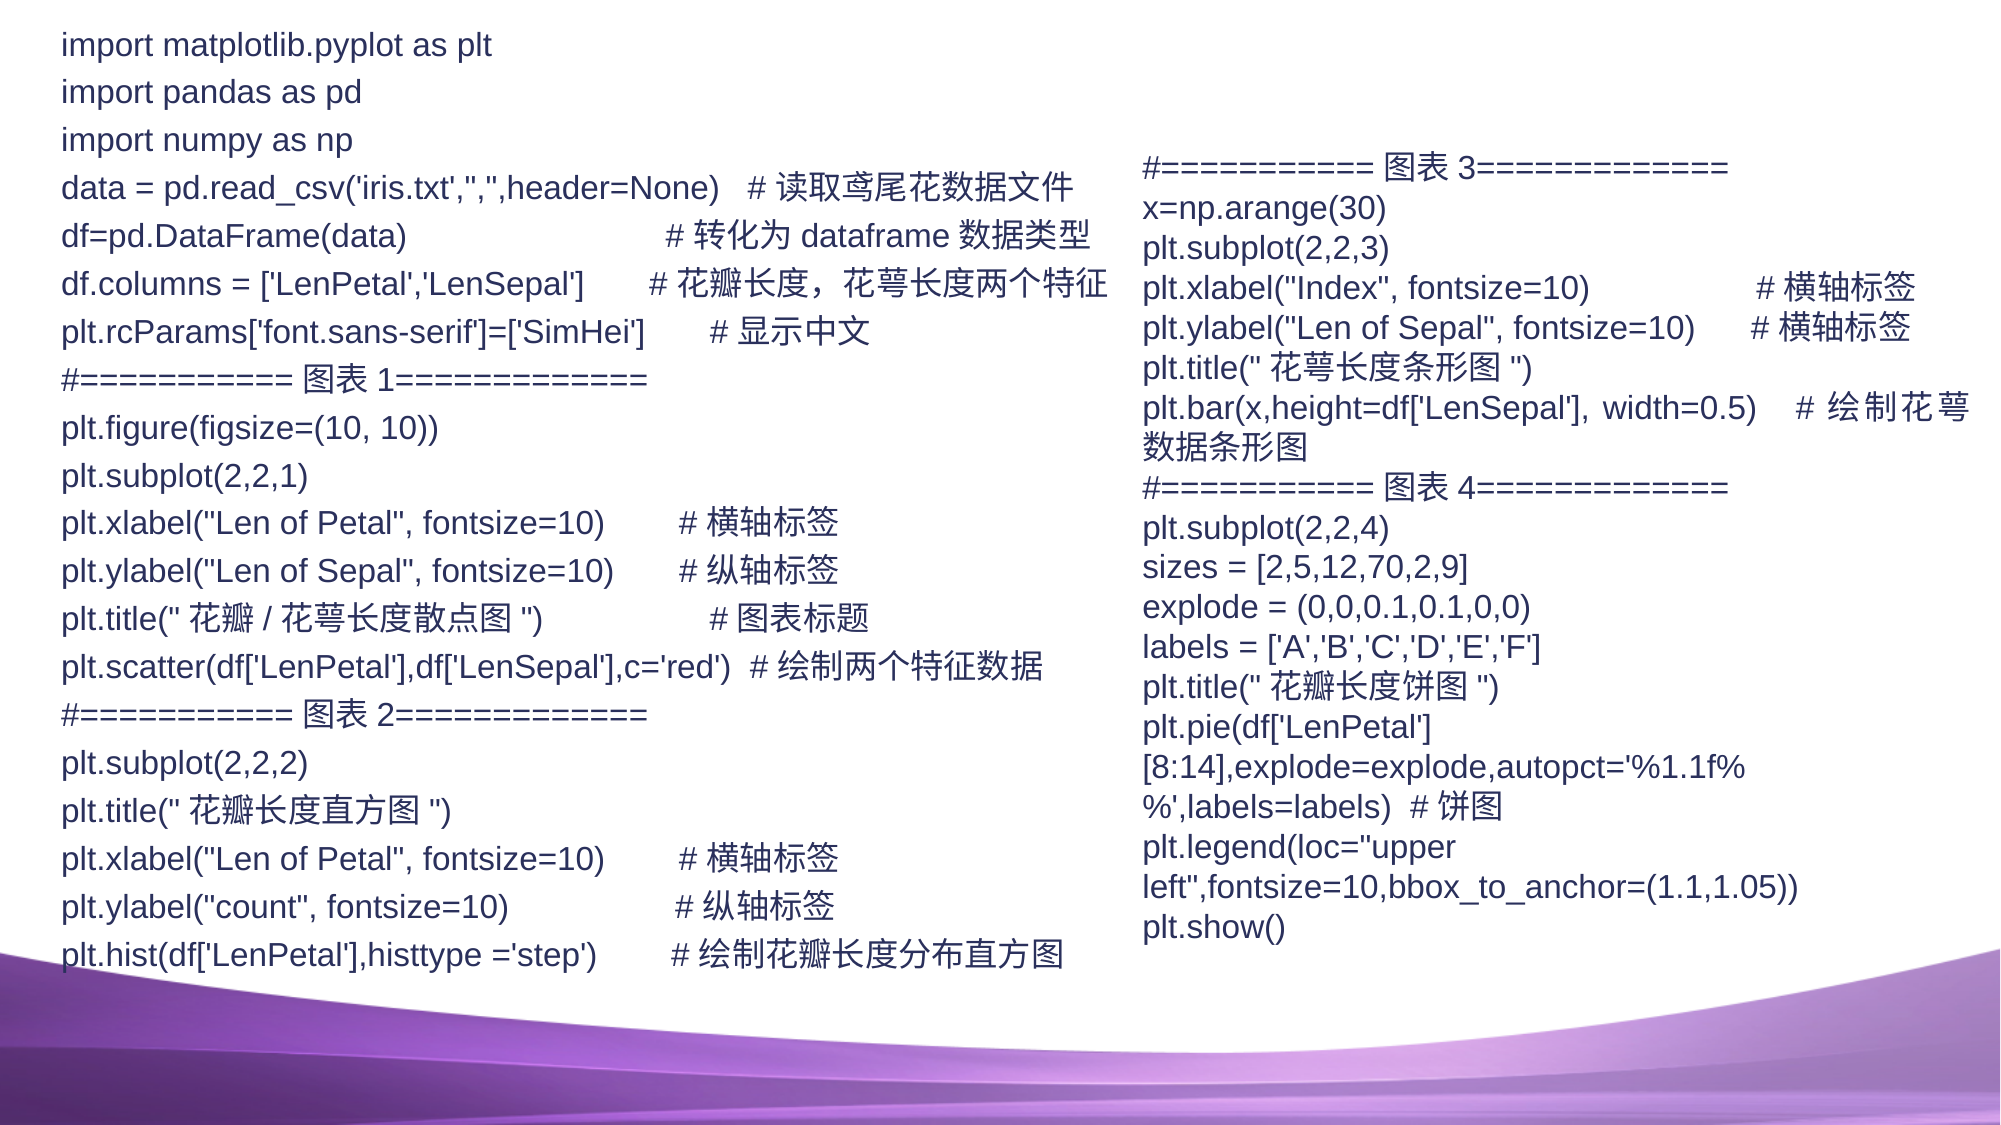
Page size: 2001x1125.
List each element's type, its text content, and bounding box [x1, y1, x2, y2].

list import matplotlib.pyplot as plt import pandas as pd import numpy as np data = pd.read_csv('iris.txt',",",header=None) #读取鸢尾花数据文件 df=pd.DataFrame(data) #转化为dataframe数据类型 df.columns = ['LenPetal','LenSepal'] #花瓣长度，花萼长度两个特征 plt.rcParams['font.sans-serif']=['SimHei'] #显示中文 #===========图表1============= plt.figure(figsize=(10, 10)) plt.subplot(2,2,1) plt.xlabel("Len of Petal", fontsize=10) #横轴标签 plt.ylabel("Len of Sepal", fontsize=10) #纵轴标签 plt.title("花瓣/花萼长度散点图") #图表标题 plt.scatter(df['LenPetal'],df['LenSepal'],c='red') #绘制两个特征数据 #===========图表2============= plt.subplot(2,2,2) plt.title("花瓣长度直方图") plt.xlabel("Len of Petal", fontsize=10) #横轴标签 plt.ylabel("count", fontsize=10) #纵轴标签 plt.hist(df['LenPetal'],histtype ='step') #绘制花瓣长度分布直方图 [46, 15, 1157, 978]
list #===========图表3============= x=np.arange(30) plt.subplot(2,2,3) plt.xlabel("Index", fontsize=10) #横轴标签 plt.ylabel("Len of Sepal", fontsize=10) #横轴标签 plt.title("花萼长度条形图") plt.bar(x,height=df['LenSepal'], width=0.5) #绘制花萼数据条形图 #===========图表4============= plt.subplot(2,2,4) sizes = [2,5,12,70,2,9] explode = (0,0,0.1,0.1,0,0) labels = ['A','B','C','D','E','F'] plt.title("花瓣长度饼图") plt.pie(df['LenPetal'][8:14],explode=explode,autopct='%1.1f%%',labels=labels) #饼图 plt.legend(loc="upper left",fontsize=10,bbox_to_anchor=(1.1,1.05)) plt.show() [1127, 139, 1987, 949]
picture [0, 943, 2001, 1125]
